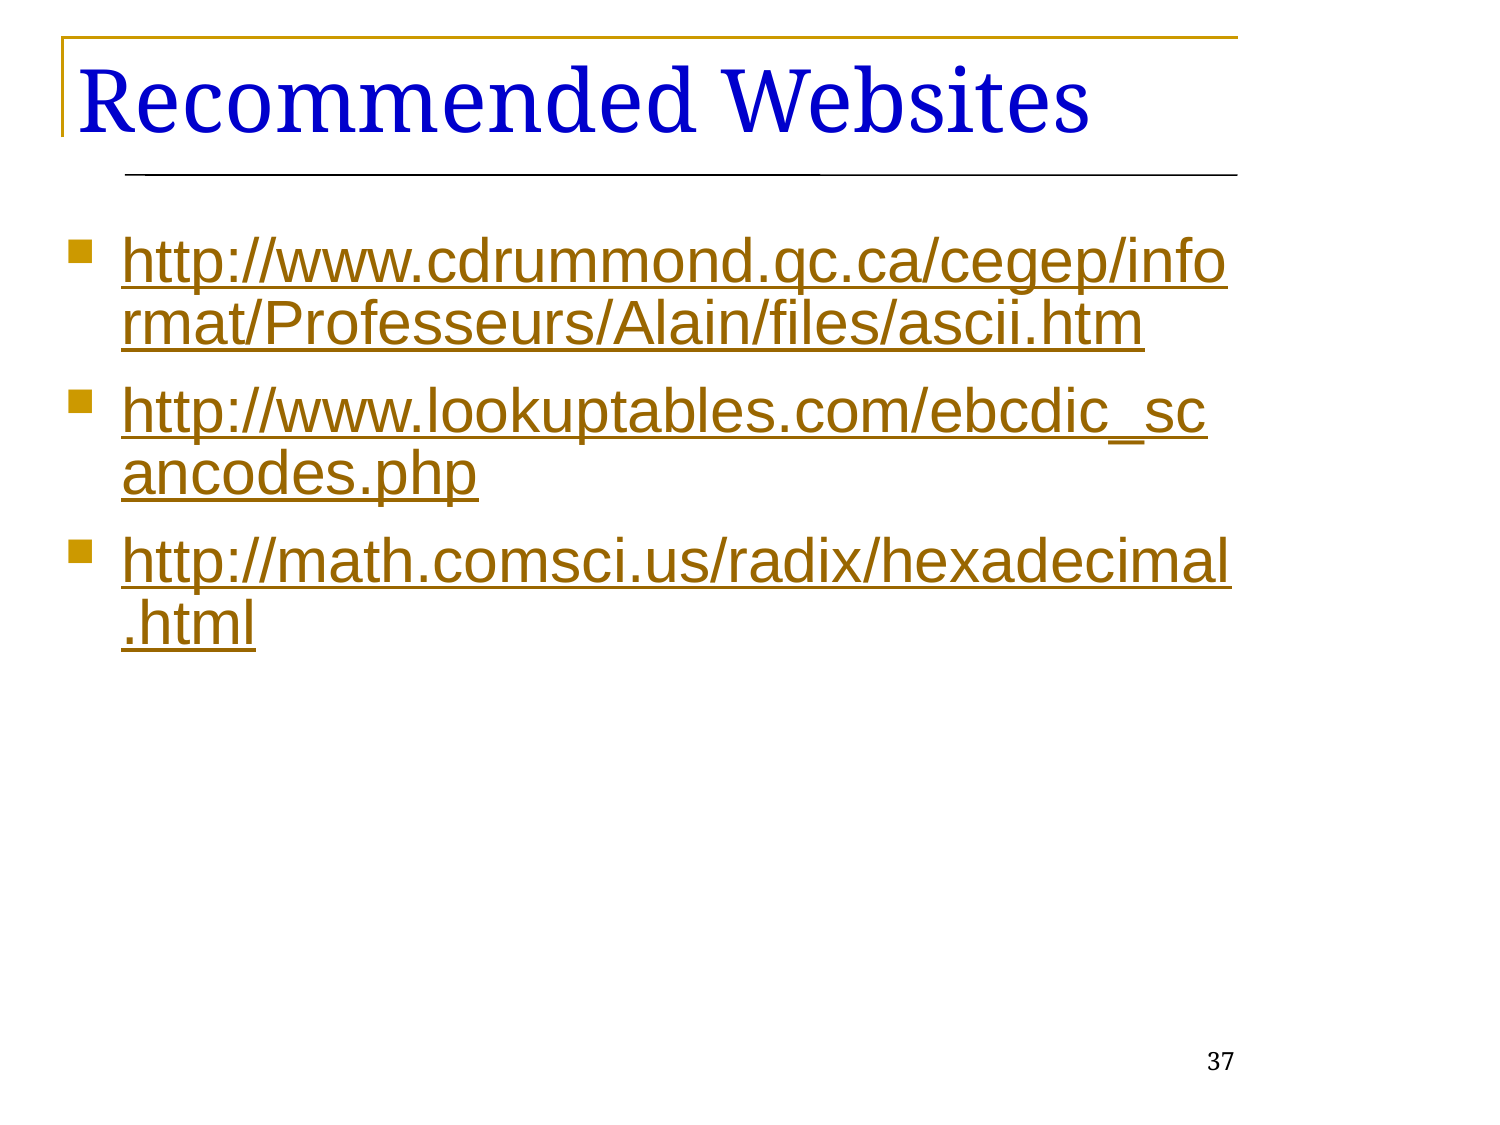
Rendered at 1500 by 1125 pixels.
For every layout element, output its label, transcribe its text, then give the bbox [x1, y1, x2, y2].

slide_number 37 [1149, 1012, 1251, 1088]
list [49, 199, 1338, 1026]
title Recommended Websites [62, 37, 1251, 188]
text_box http://www.cdrummond.qc.ca/cegep/informat/Professeurs/Alain/files/ascii.htm http://www.lookuptables.com/ebcdic_scancodes.php http://math.comsci.us/radix/hexadecimal.html [49, 212, 1250, 1025]
